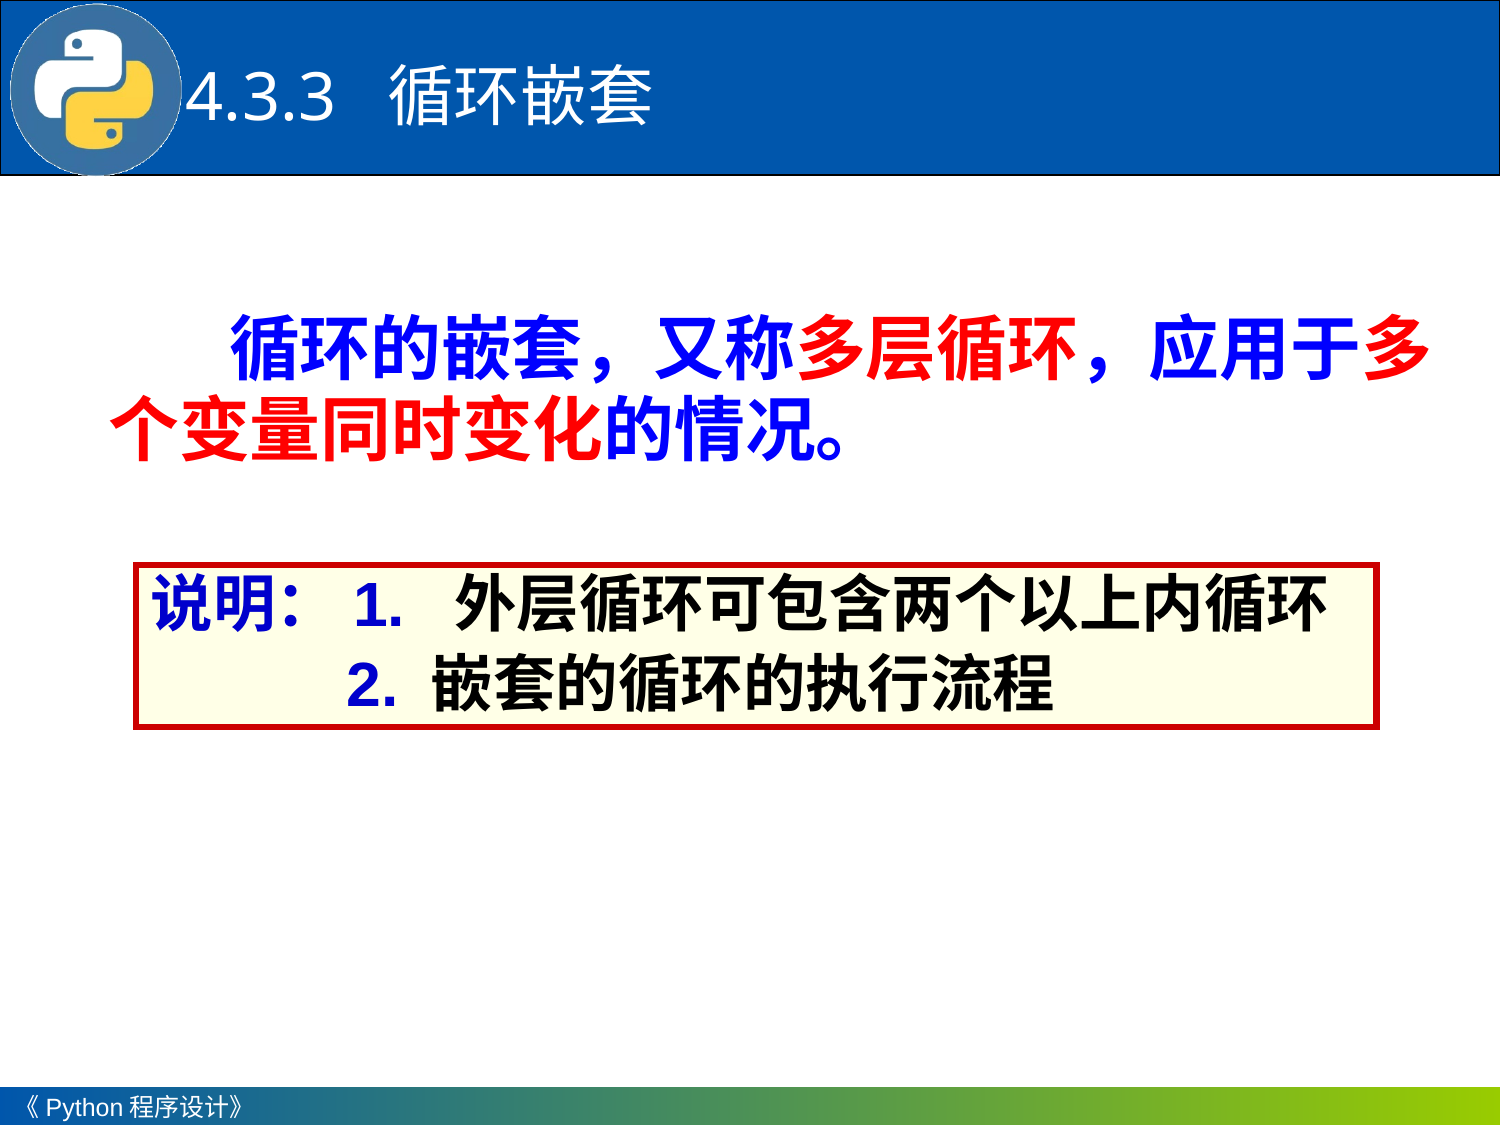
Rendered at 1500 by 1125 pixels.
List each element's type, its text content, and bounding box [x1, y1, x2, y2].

text_box 4.3.3 循环嵌套 [171, 37, 1500, 150]
picture [5, 0, 184, 178]
text_box 循环的嵌套，又称多层循环，应用于多个变量同时变化的情况。 [37, 302, 1475, 503]
text_box 说明：1. 外层循环可包含两个以上内循环 2. 嵌套的循环的执行流程 [135, 565, 1377, 728]
